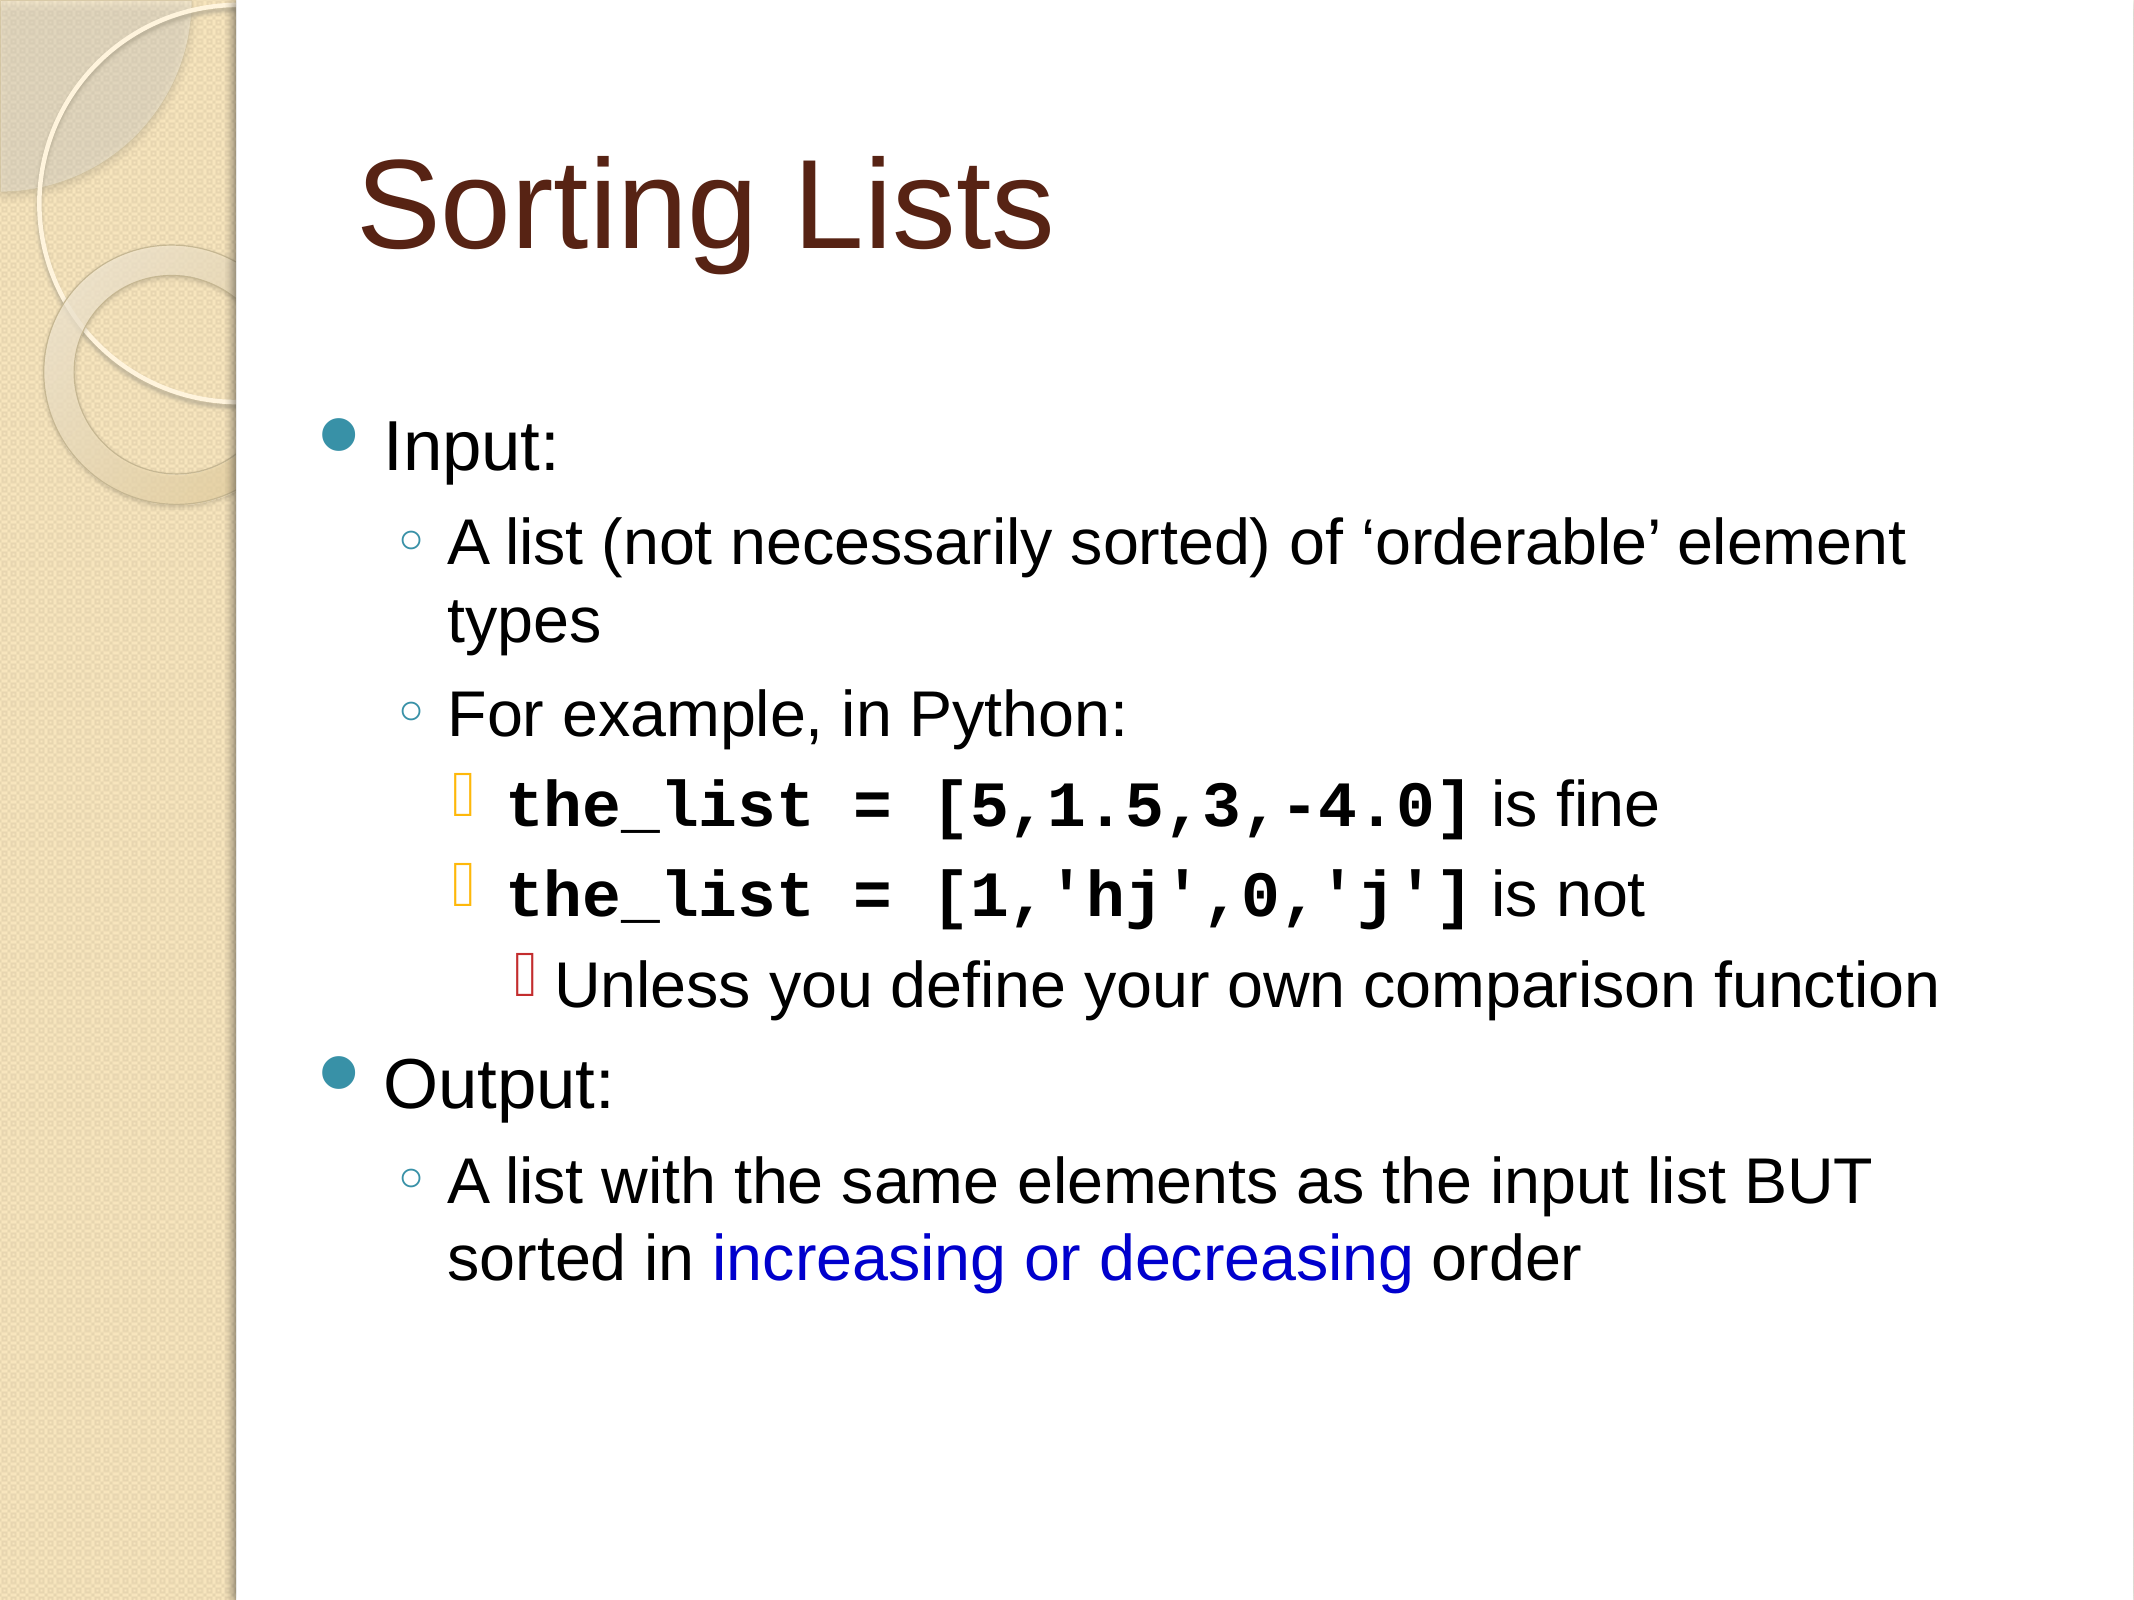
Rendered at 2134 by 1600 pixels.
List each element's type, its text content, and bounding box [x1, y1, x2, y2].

list Input: A list (not necessarily sorted) of ‘orderable’ element types For example, in Python: the_list = [5,1.5,3,-4.0] is fine the_list = [1,'hj',0,'j'] is not Unless you define your own comparison function Output: A list with the same elements as the input list BUT sorted in increasing or decreasing order [277, 388, 1985, 1456]
title Sorting Lists [334, 64, 2085, 331]
